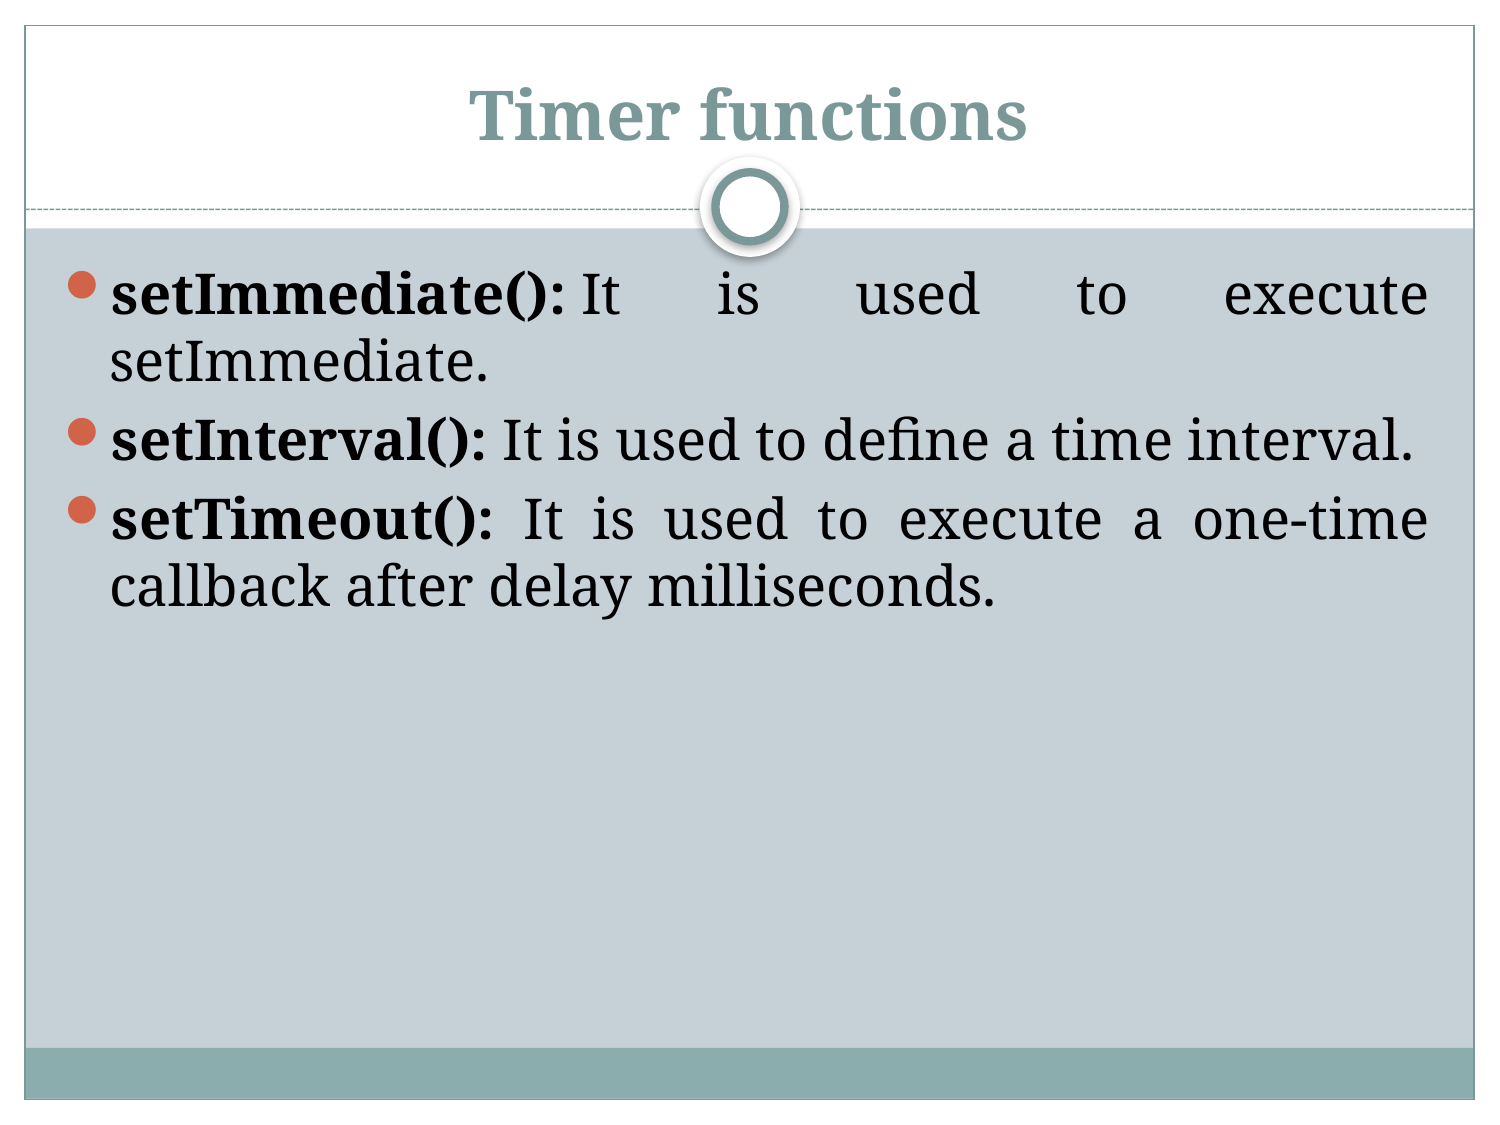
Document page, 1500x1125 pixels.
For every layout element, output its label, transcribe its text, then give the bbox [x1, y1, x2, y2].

title Timer functions [49, 37, 1450, 162]
list setImmediate(): It is used to execute setImmediate. setInterval(): It is used to define a time interval. setTimeout(): It is used to execute a one-time callback after delay milliseconds. [49, 250, 1445, 1001]
